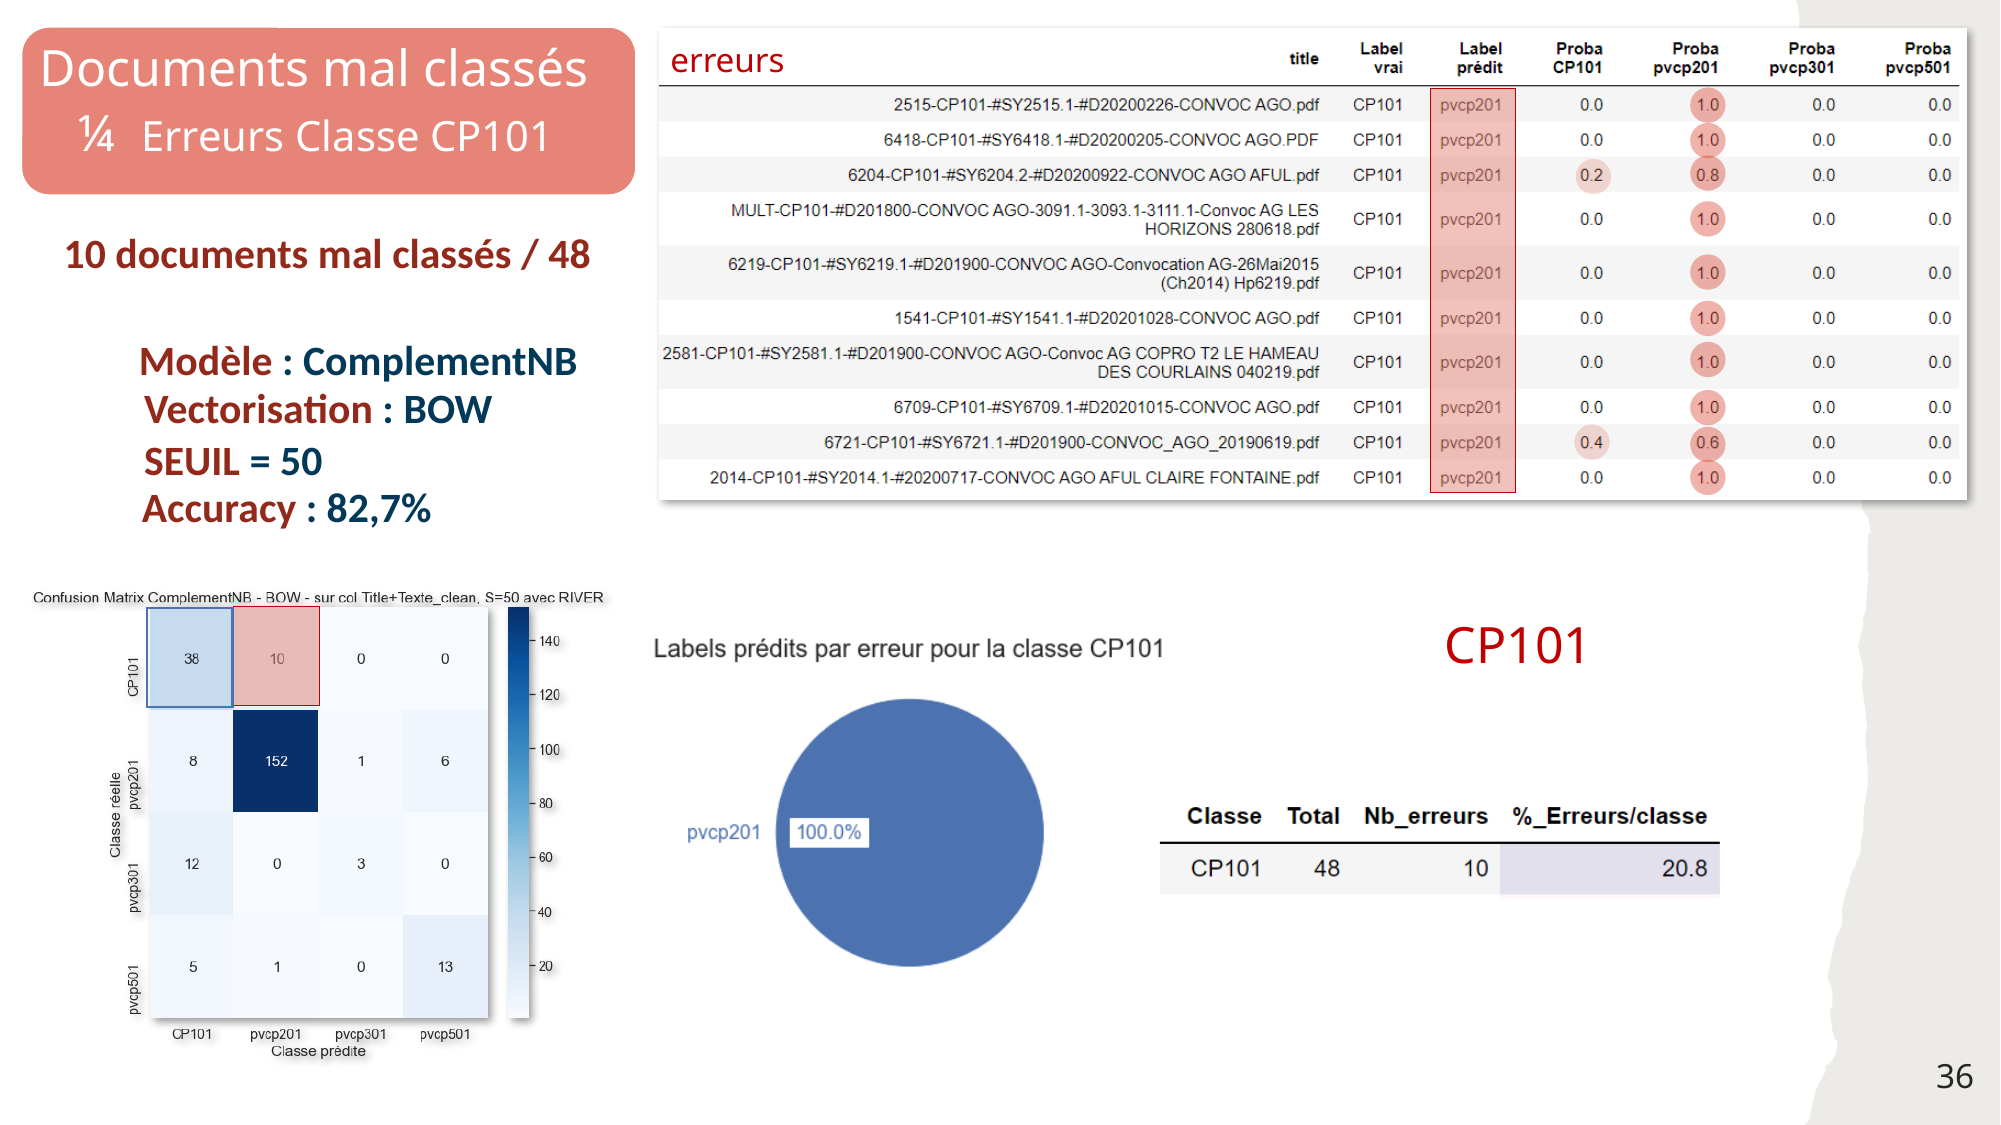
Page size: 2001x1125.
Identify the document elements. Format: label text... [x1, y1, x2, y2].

text_box CP101 [1429, 605, 1661, 681]
picture [645, 630, 1730, 1010]
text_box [20, 26, 660, 539]
picture [25, 585, 610, 1065]
slide_number 36 [1910, 1029, 2000, 1125]
picture [659, 0, 2000, 1125]
